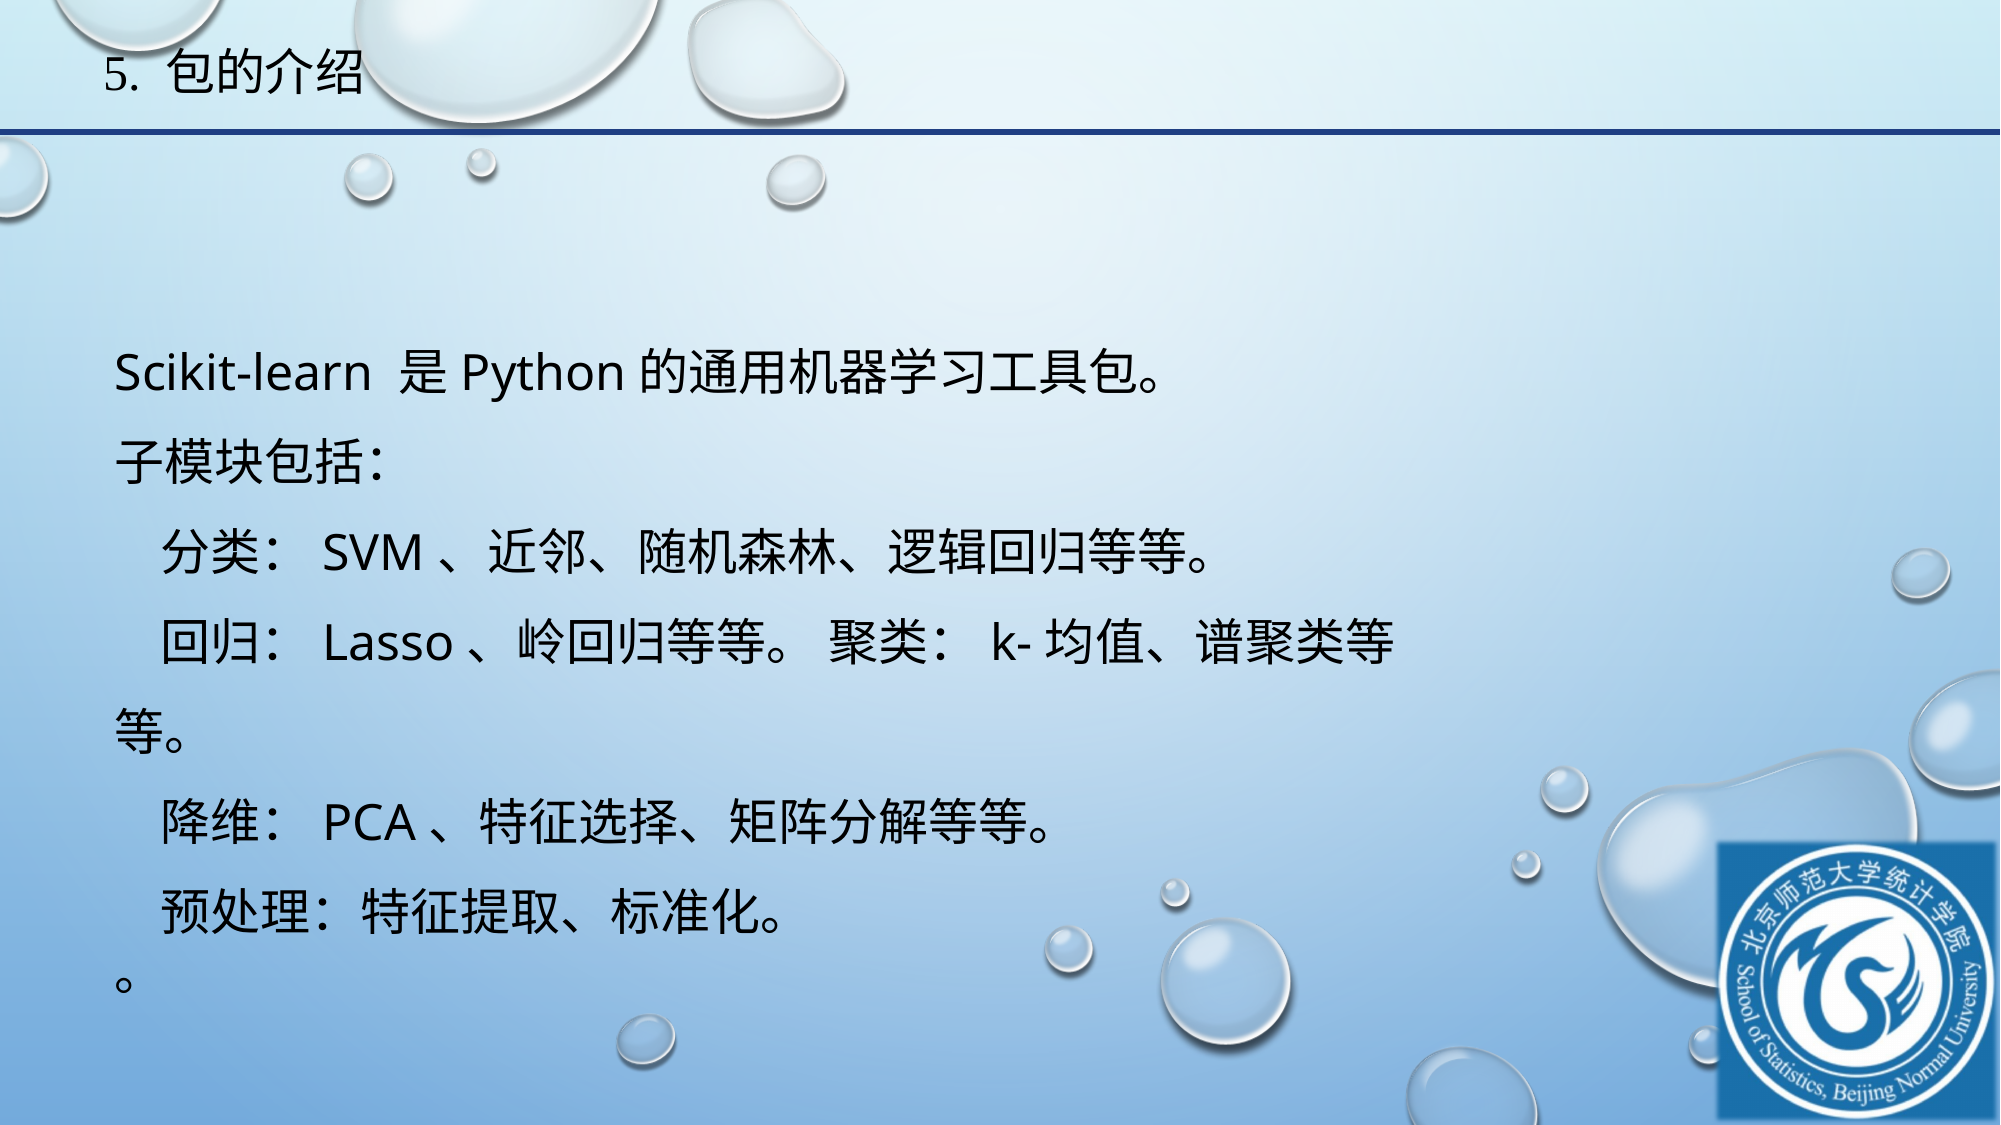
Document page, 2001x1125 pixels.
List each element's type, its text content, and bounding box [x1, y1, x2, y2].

text_box 5. 包的介绍 [13, 33, 790, 108]
picture [0, 0, 2000, 129]
text_box Scikit-learn 是Python的通⽤机器学习⼯具包。 ⼦模块包括： 分类：SVM、近邻、随机森林、逻辑回归等等。 回归：Lasso、岭回归等等。 聚类：k-均值、谱聚类等等。 降维：PCA、特征选择、矩阵分解等等。 预处理：特征提取、标准化。 。 [99, 303, 1437, 1008]
picture [0, 135, 2000, 1125]
